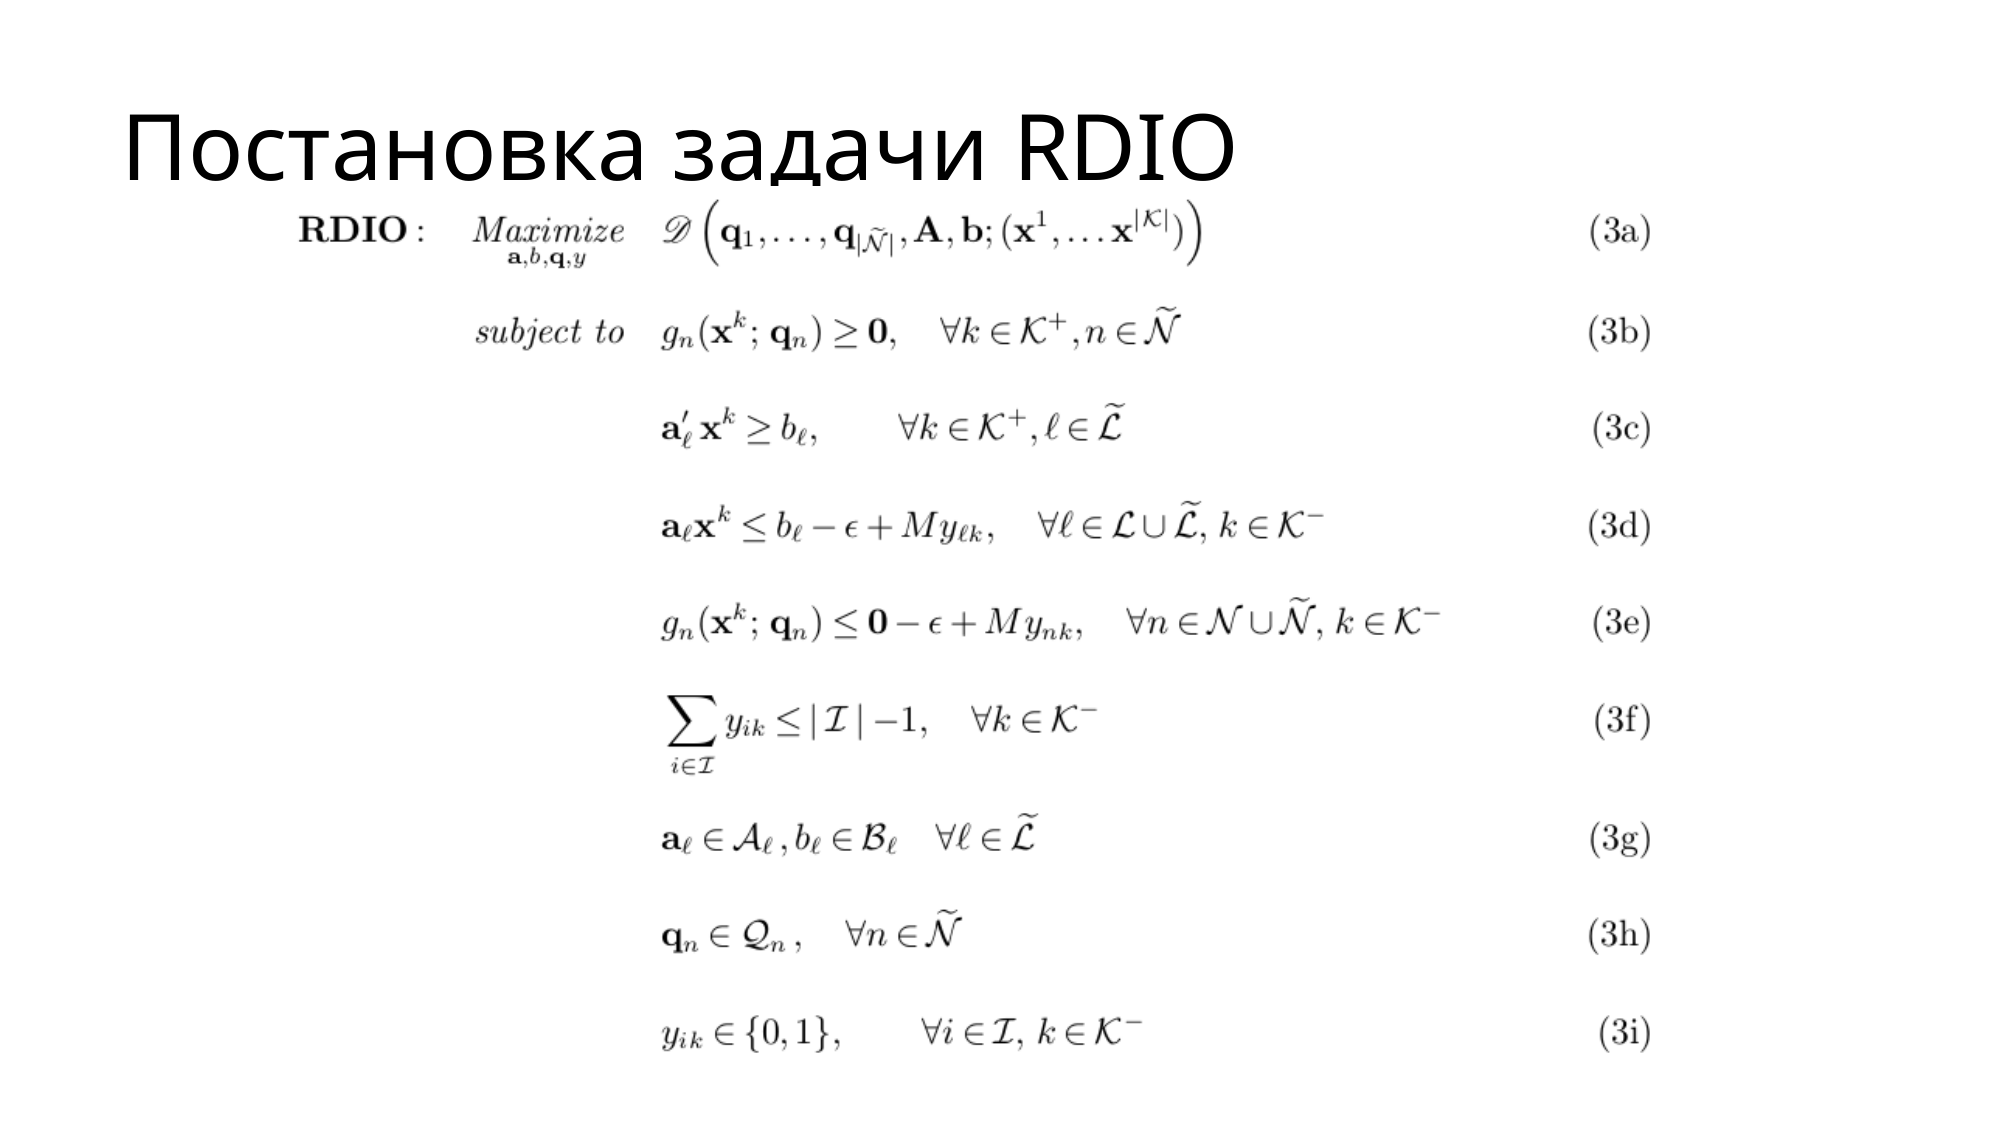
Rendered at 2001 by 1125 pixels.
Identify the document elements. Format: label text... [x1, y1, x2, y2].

title Постановка задачи RDIO [106, 42, 1832, 260]
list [270, 186, 1667, 1070]
